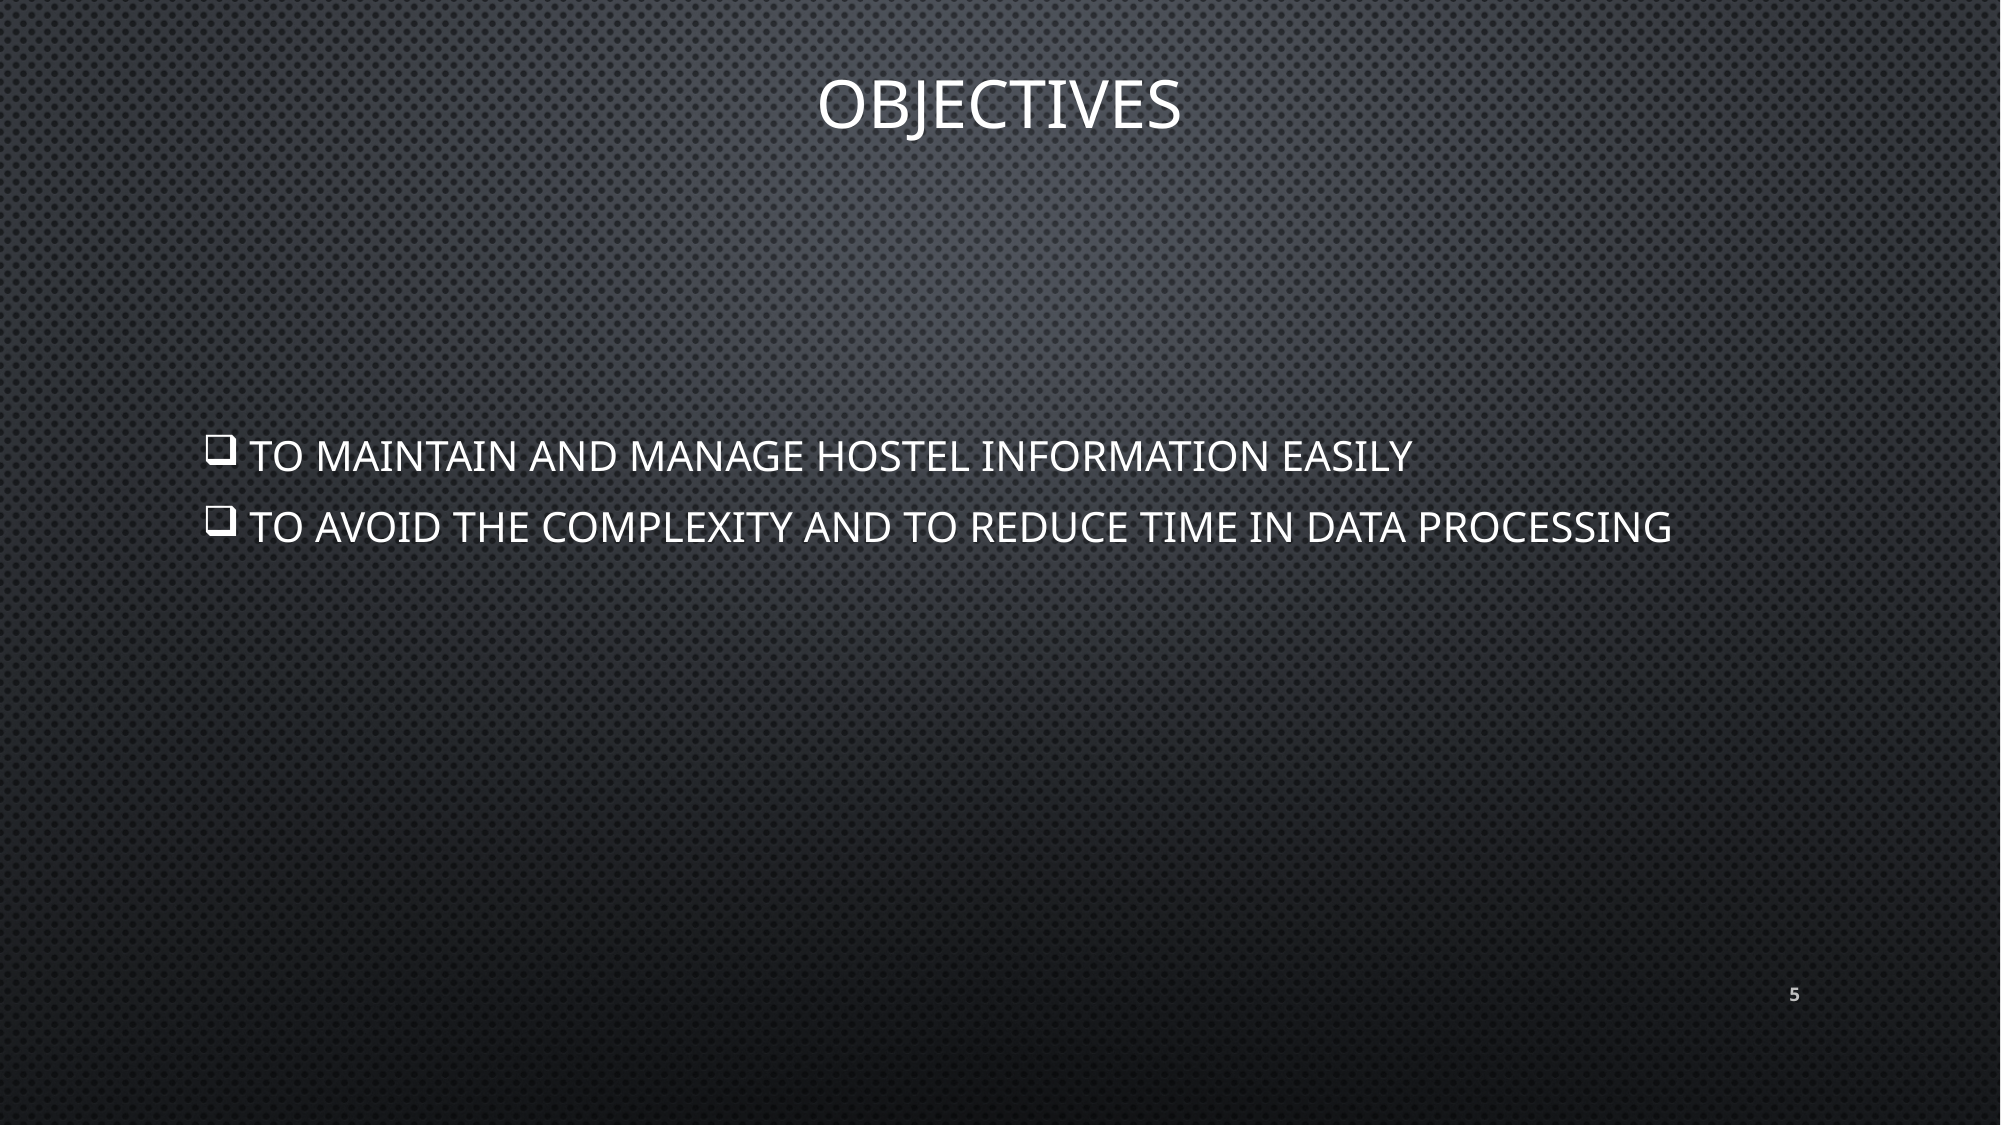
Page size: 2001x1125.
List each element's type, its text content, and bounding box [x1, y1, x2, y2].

title Objectives [0, 0, 2000, 204]
slide_number 5 [1724, 965, 1816, 1025]
list To maintain and manage hostel information easily To avoid the complexity and to reduce time in data processing [187, 234, 1813, 747]
